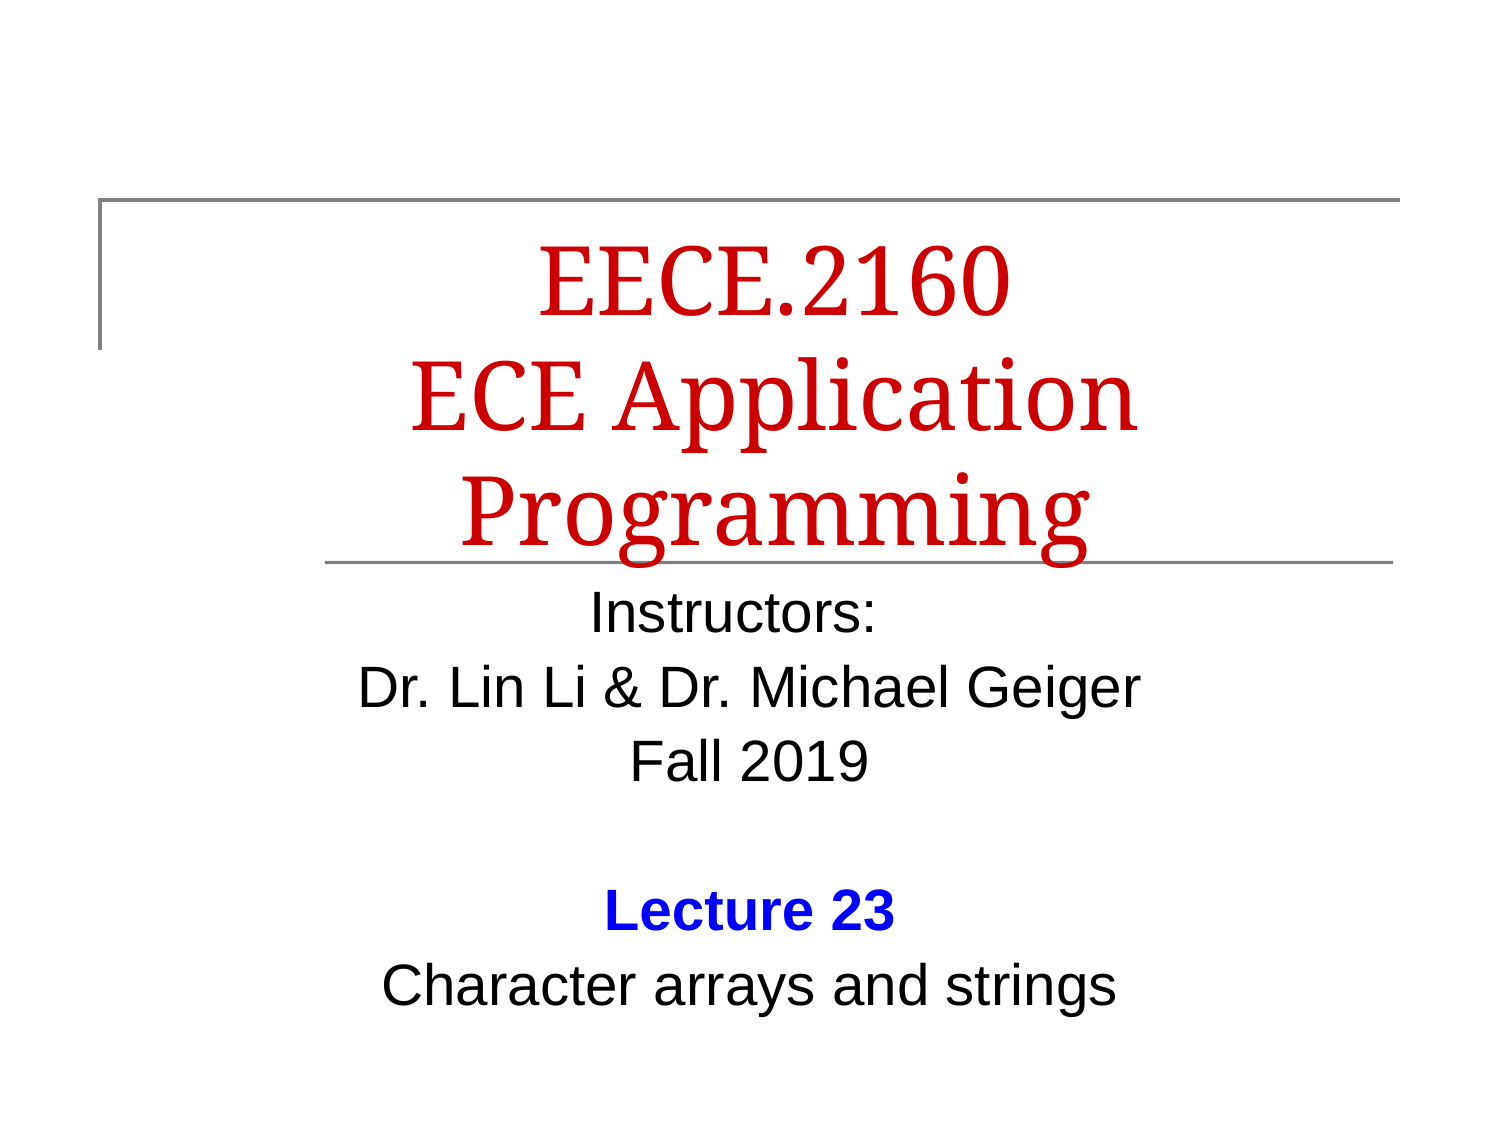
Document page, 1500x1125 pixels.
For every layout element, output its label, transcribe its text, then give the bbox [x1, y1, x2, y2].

subtitle Instructors: Dr. Lin Li & Dr. Michael Geiger Fall 2019 Lecture 23 Character arrays and strings [0, 575, 1500, 1075]
title EECE.2160 ECE Application Programming [150, 212, 1401, 563]
